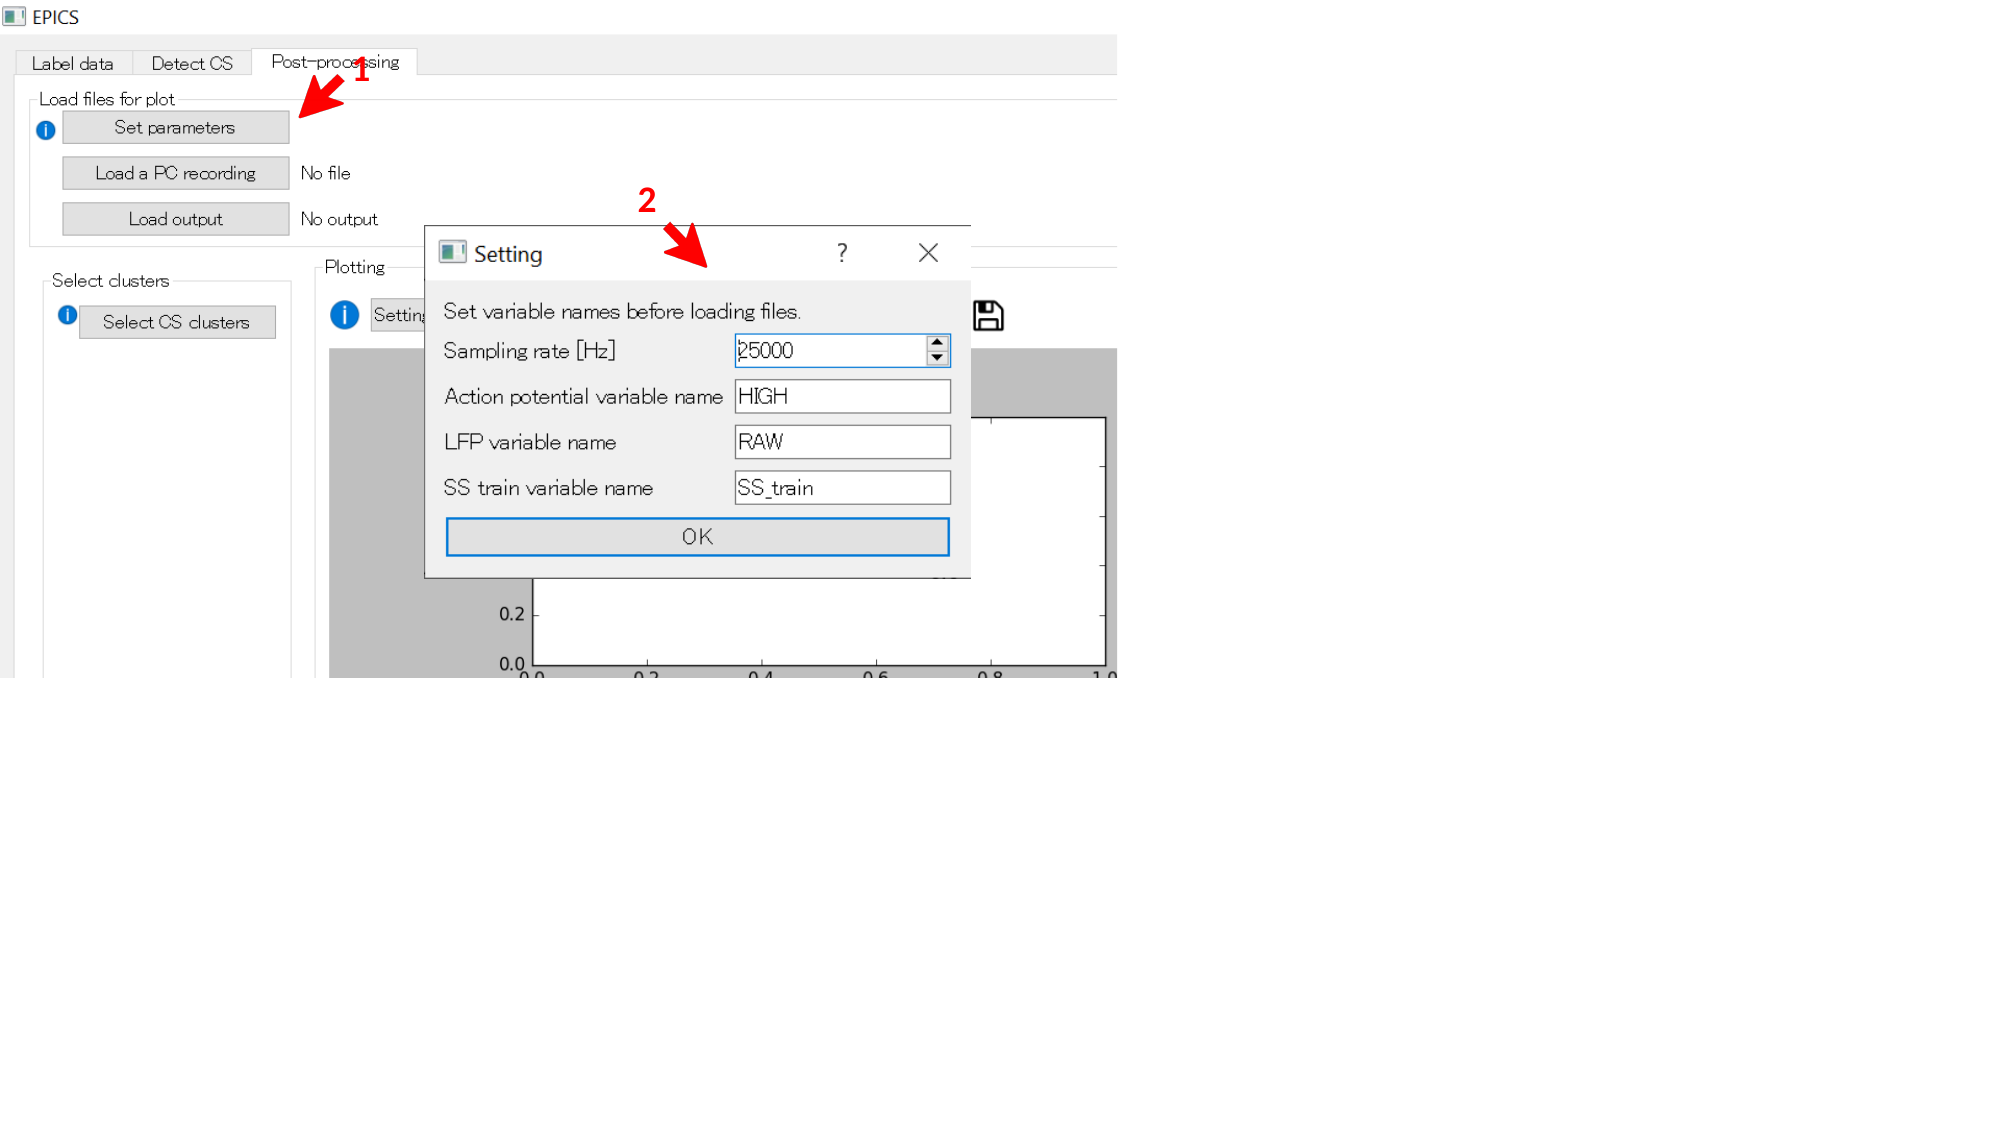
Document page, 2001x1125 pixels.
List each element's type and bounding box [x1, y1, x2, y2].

text_box [615, 167, 722, 284]
text_box [281, 36, 392, 134]
picture [0, 0, 1118, 678]
